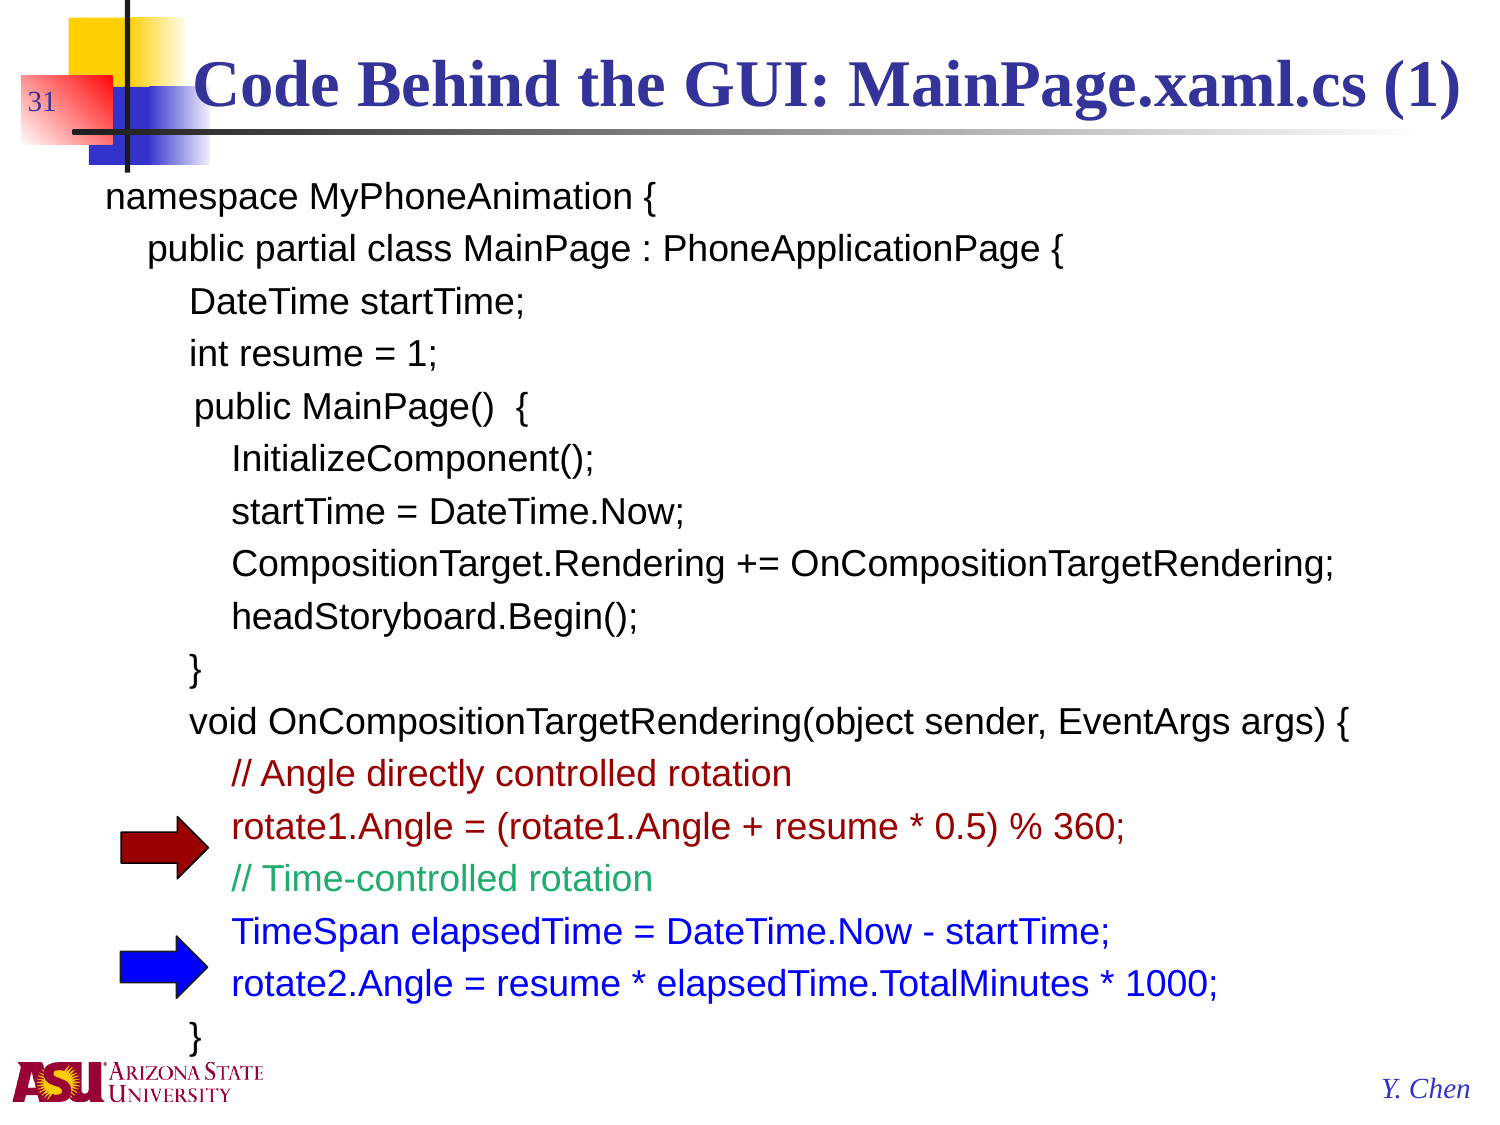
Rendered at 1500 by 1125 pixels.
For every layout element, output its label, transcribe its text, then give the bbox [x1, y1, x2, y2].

text_box [121, 816, 209, 879]
picture [12, 1062, 263, 1102]
text_box [120, 935, 208, 999]
list namespace MyPhoneAnimation { public partial class MainPage : PhoneApplicationPage { DateTime startTime; int resume = 1; public MainPage() { InitializeComponent(); startTime = DateTime.Now; CompositionTarget.Rendering += OnCompositionTargetRendering; headStoryboard.Begin(); } void OnCompositionTargetRendering(object sender, EventArgs args) { // Angle directly controlled rotation rotate1.Angle = (rotate1.Angle + resume * 0.5) % 360; // Time-controlled rotation TimeSpan elapsedTime = DateTime.Now - startTime; rotate2.Angle = resume * elapsedTime.TotalMinutes * 1000; } [90, 164, 1447, 1048]
slide_number 31 [12, 49, 113, 126]
title Code Behind the GUI: MainPage.xaml.cs (1) [177, 24, 1488, 128]
